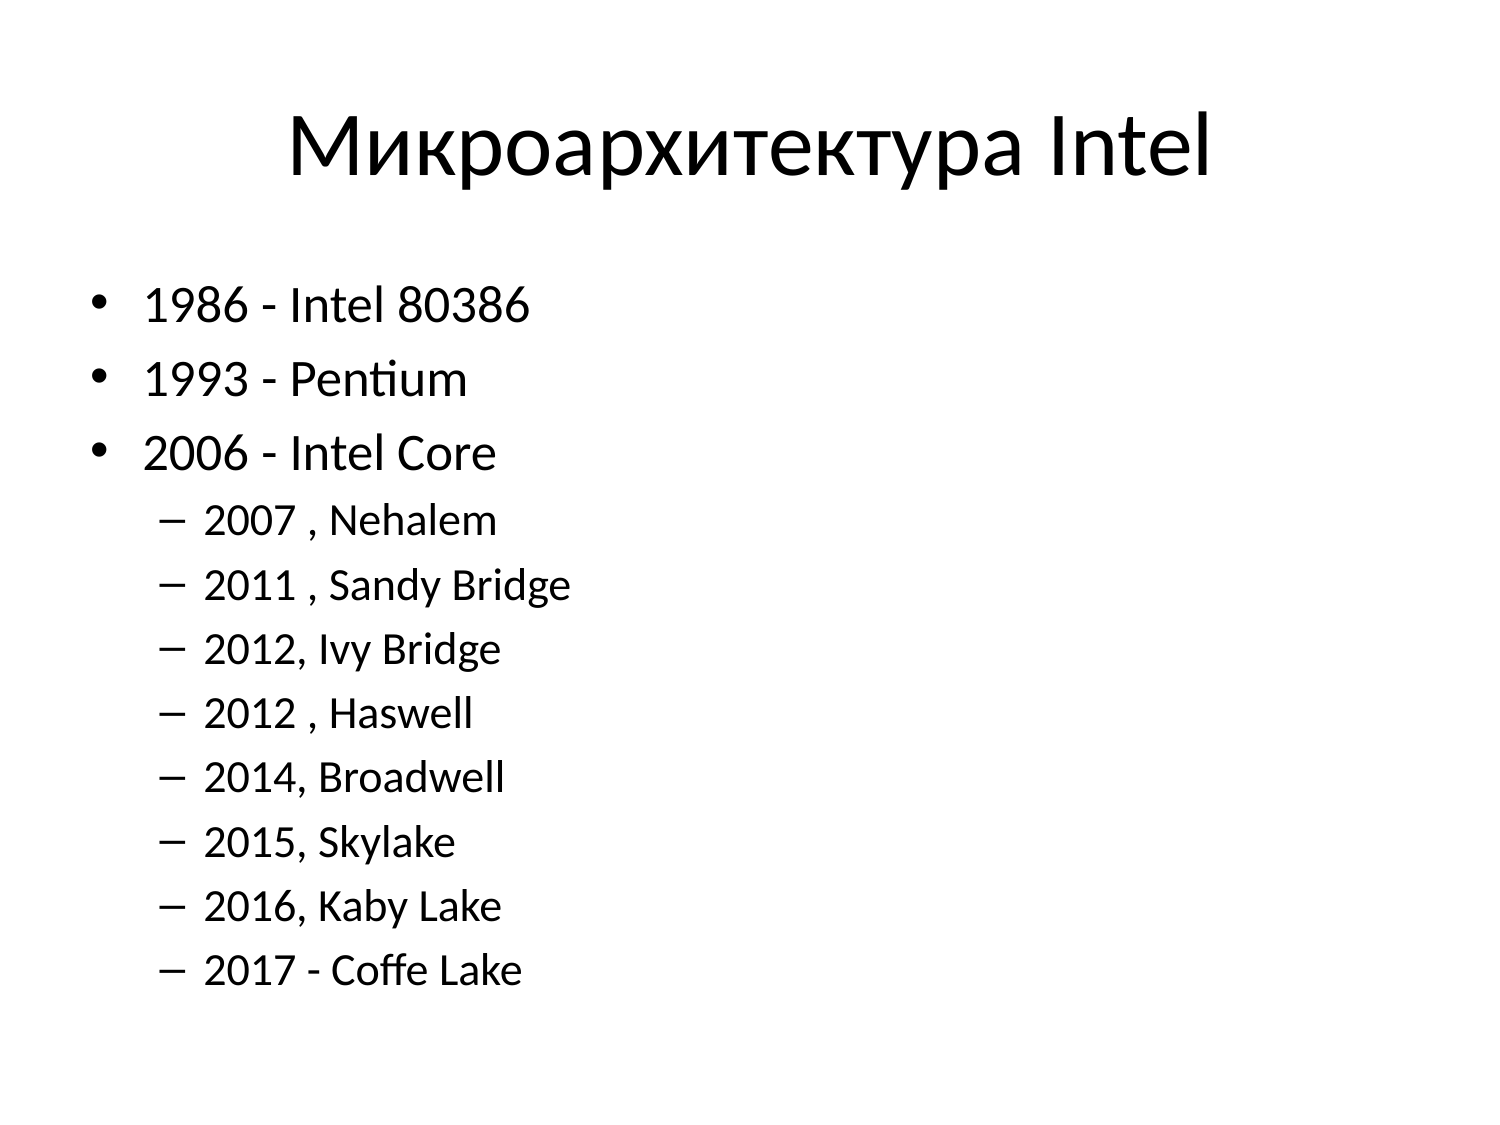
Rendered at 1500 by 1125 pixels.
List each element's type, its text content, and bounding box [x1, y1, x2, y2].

title Микроархитектура Intel [75, 45, 1425, 233]
list 1986 - Intel 80386 1993 - Pentium 2006 - Intel Core 2007 , Nehalem 2011 , Sandy Bridge 2012, Ivy Bridge 2012 , Haswell 2014, Broadwell 2015, Skylake 2016, Kaby Lake 2017 - Coffe Lake [75, 262, 1425, 1005]
